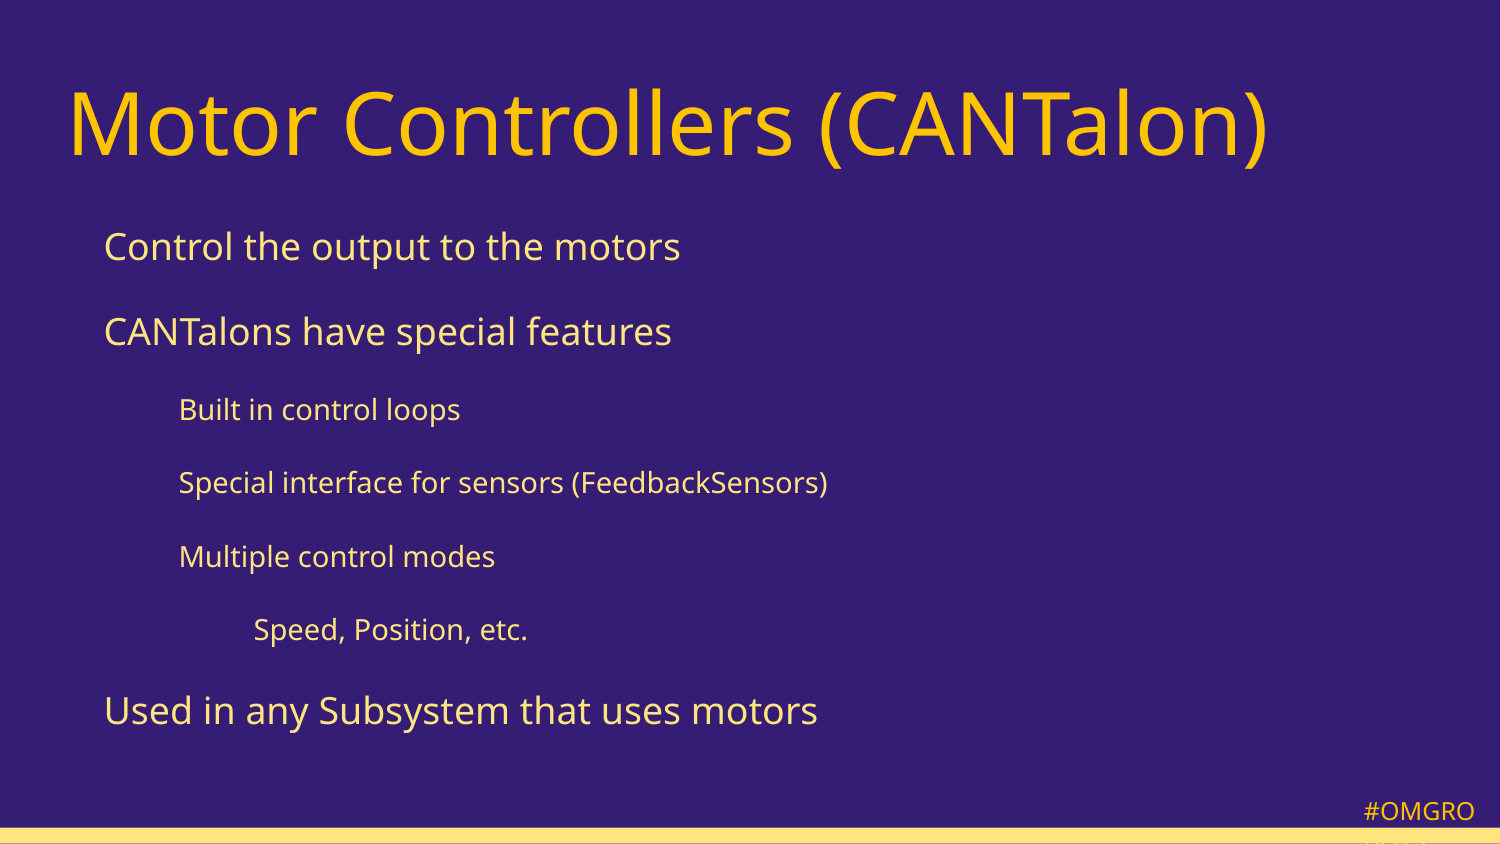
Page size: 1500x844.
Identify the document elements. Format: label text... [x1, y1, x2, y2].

list Control the output to the motors CANTalons have special features Built in control loops Special interface for sensors (FeedbackSensors) Multiple control modes Speed, Position, etc. Used in any Subsystem that uses motors [51, 200, 1449, 752]
title Motor Controllers (CANTalon) [51, 51, 1449, 189]
